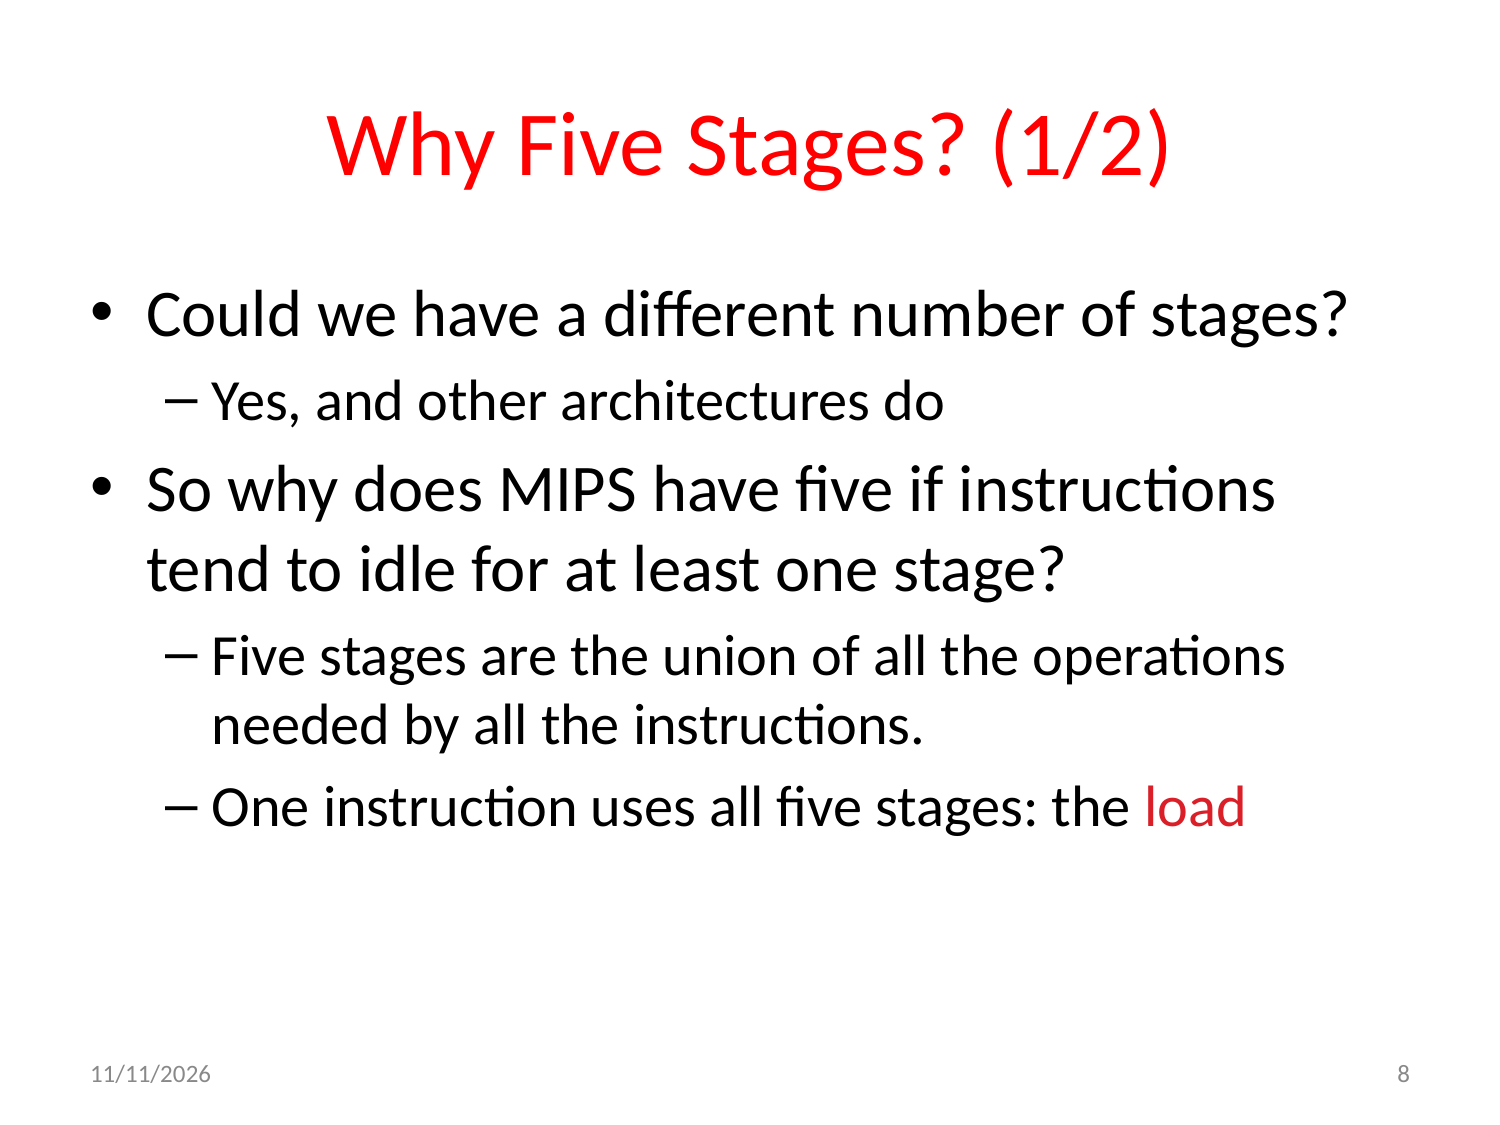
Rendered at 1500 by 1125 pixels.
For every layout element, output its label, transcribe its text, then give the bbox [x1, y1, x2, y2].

slide_number 8 [1074, 1042, 1425, 1103]
list Could we have a different number of stages? Yes, and other architectures do So why does MIPS have five if instructions tend to idle for at least one stage? Five stages are the union of all the operations needed by all the instructions. One instruction uses all five stages: the load [75, 262, 1425, 1005]
title Why Five Stages? (1/2) [75, 45, 1425, 233]
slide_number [75, 1042, 425, 1103]
